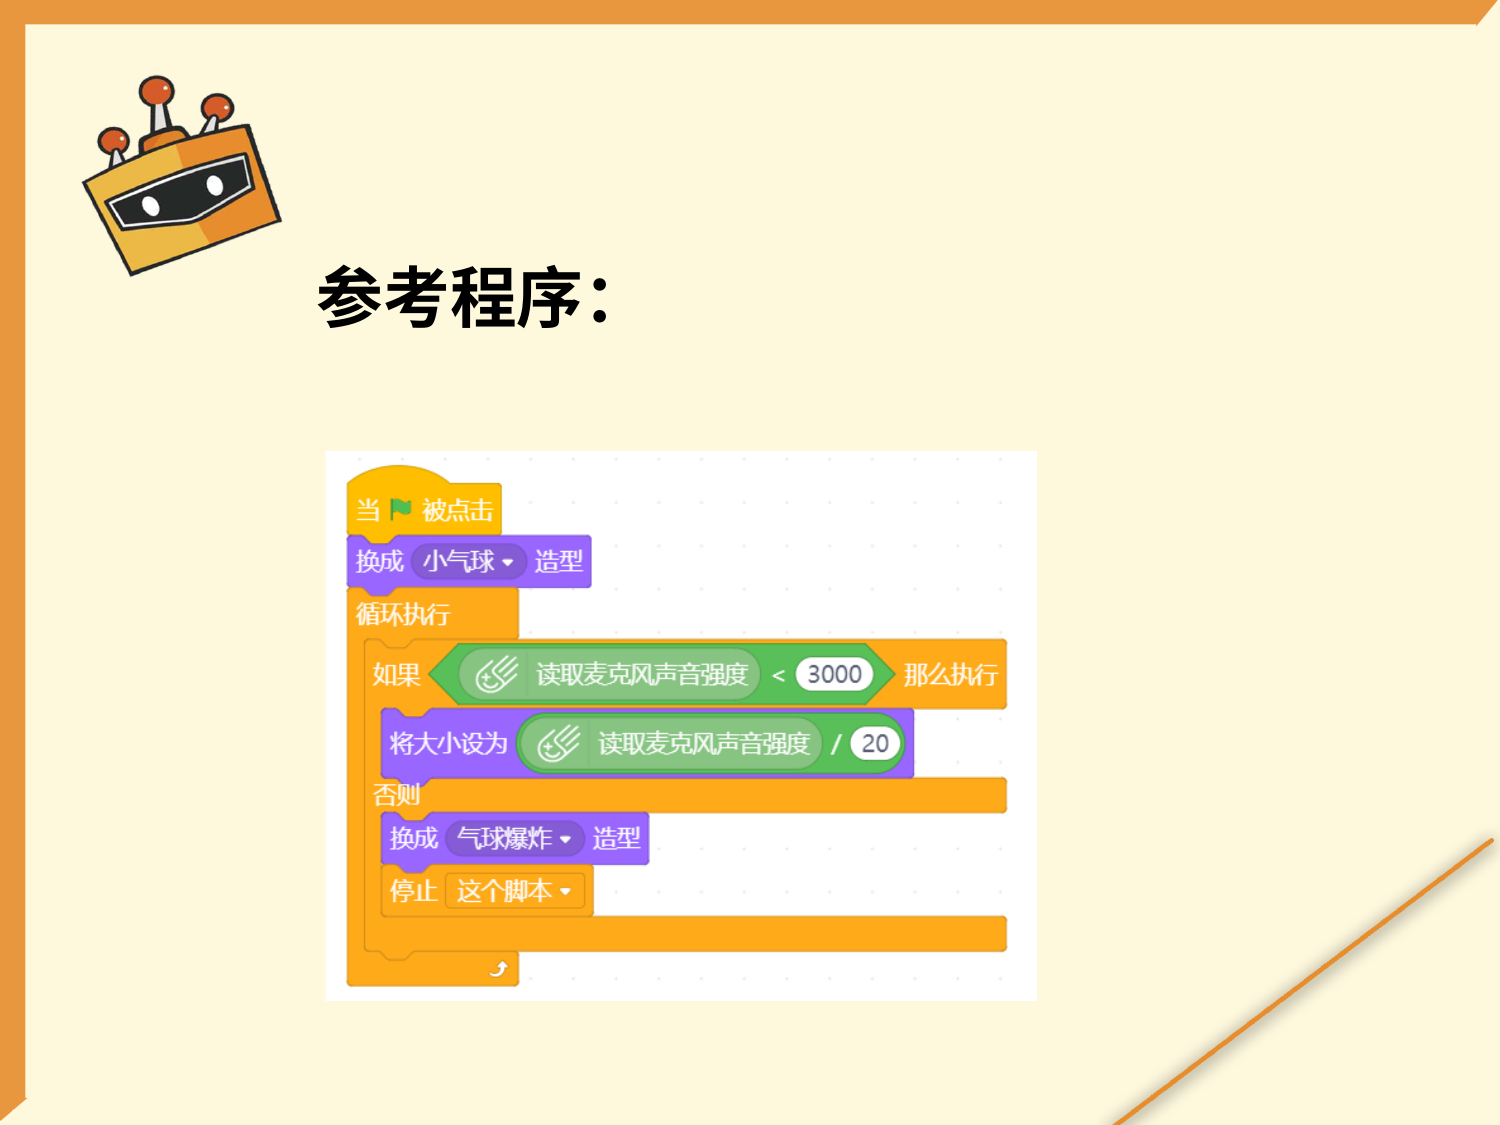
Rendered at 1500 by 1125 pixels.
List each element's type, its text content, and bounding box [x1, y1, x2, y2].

picture [0, 0, 1500, 1125]
text_box 参考程序： [301, 248, 1067, 343]
